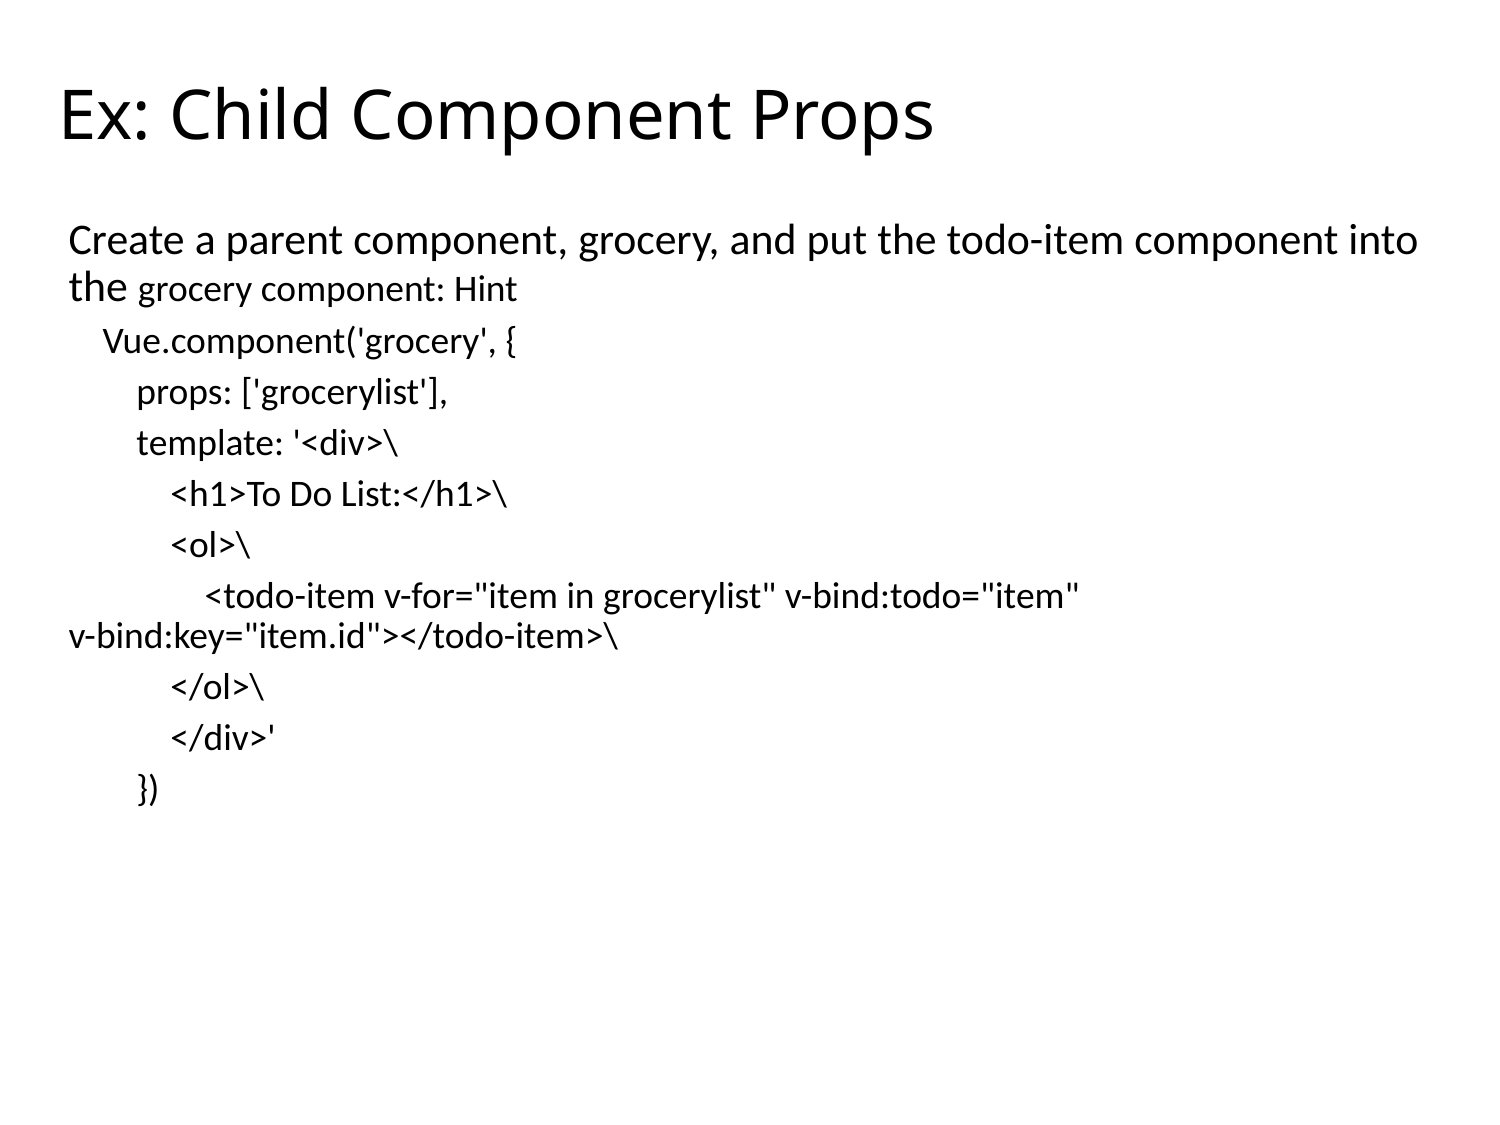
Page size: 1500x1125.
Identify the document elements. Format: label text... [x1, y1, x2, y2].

list Create a parent component, grocery, and put the todo-item component into the grocery component: Hint Vue.component('grocery', { props: ['grocerylist'], template: '<div>\ <h1>To Do List:</h1>\ <ol>\ <todo-item v-for="item in grocerylist" v-bind:todo="item" v-bind:key="item.id"></todo-item>\ </ol>\ </div>' }) [53, 209, 1488, 1090]
title Ex: Child Component Props [43, 61, 1349, 174]
